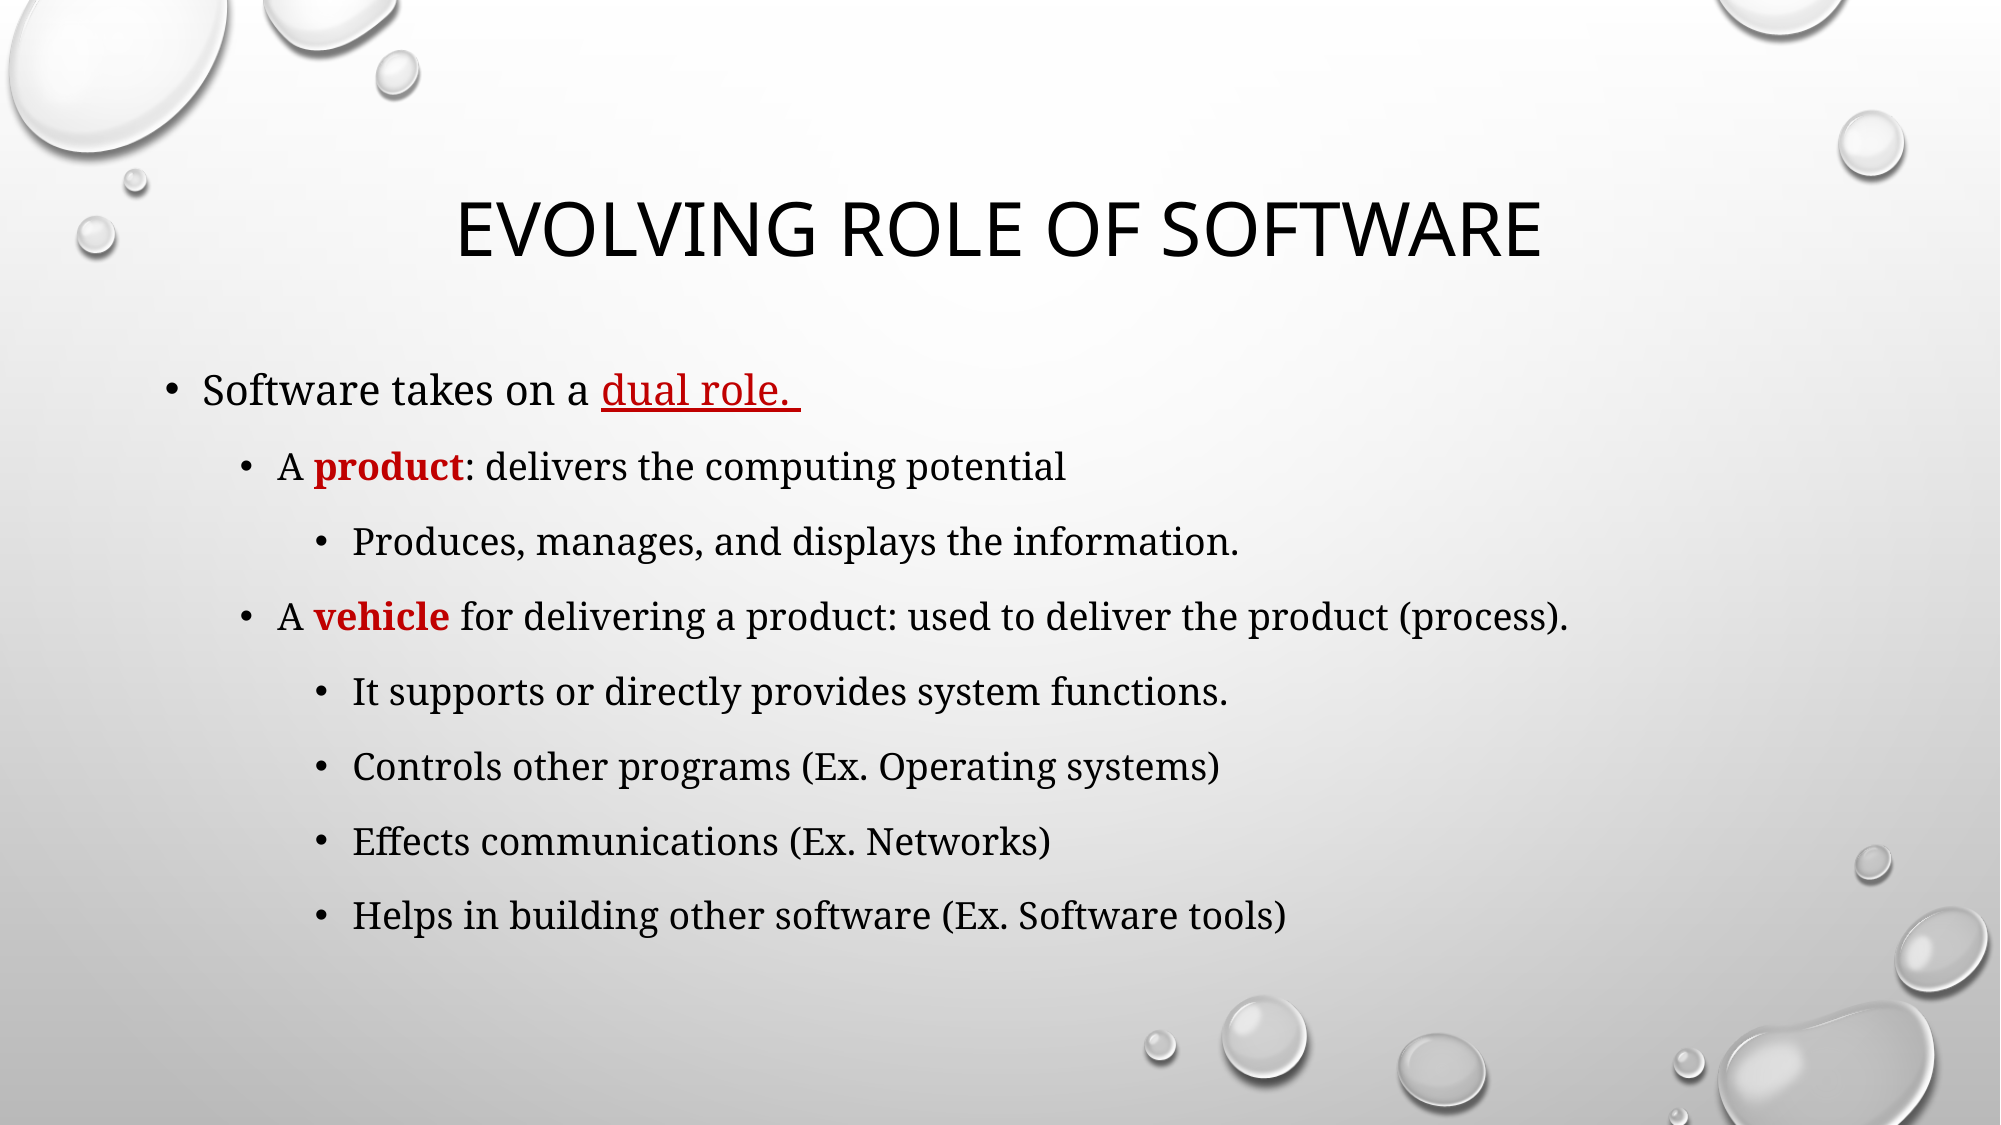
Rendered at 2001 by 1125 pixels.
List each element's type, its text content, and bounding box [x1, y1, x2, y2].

picture [0, 0, 2000, 1125]
list Software takes on a dual role. A product: delivers the computing potential Produces, manages, and displays the information. A vehicle for delivering a product: used to deliver the product (process). It supports or directly provides system functions. Controls other programs (Ex. Operating systems) Effects communications (Ex. Networks) Helps in building other software (Ex. Software tools) [149, 345, 1850, 988]
title Evolving role of software [149, 101, 1851, 364]
